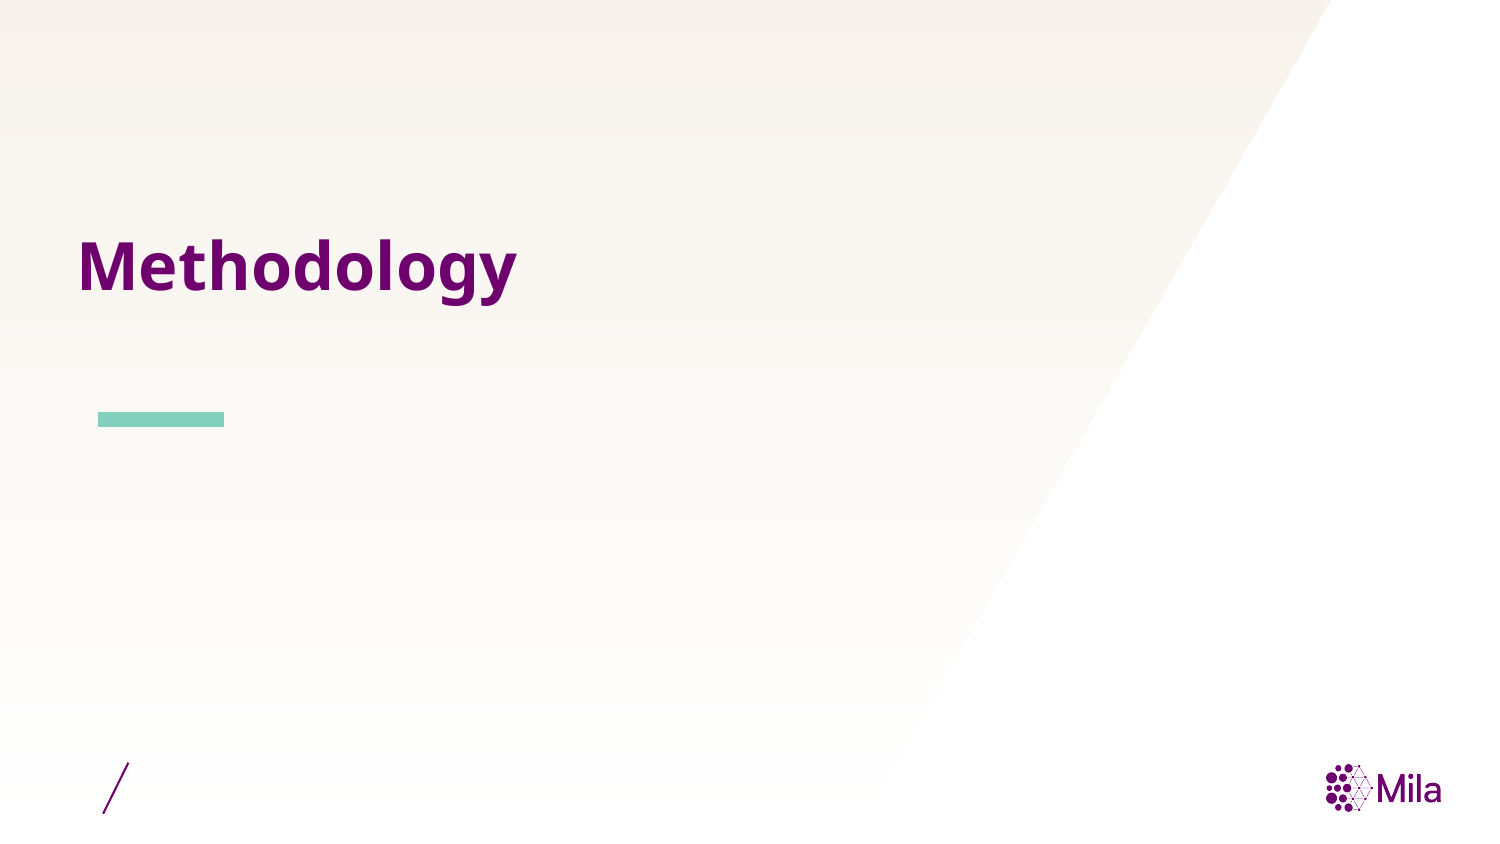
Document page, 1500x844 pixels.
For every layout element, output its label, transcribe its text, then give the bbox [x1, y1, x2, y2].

picture [0, 0, 1500, 844]
title Methodology [75, 149, 1047, 306]
